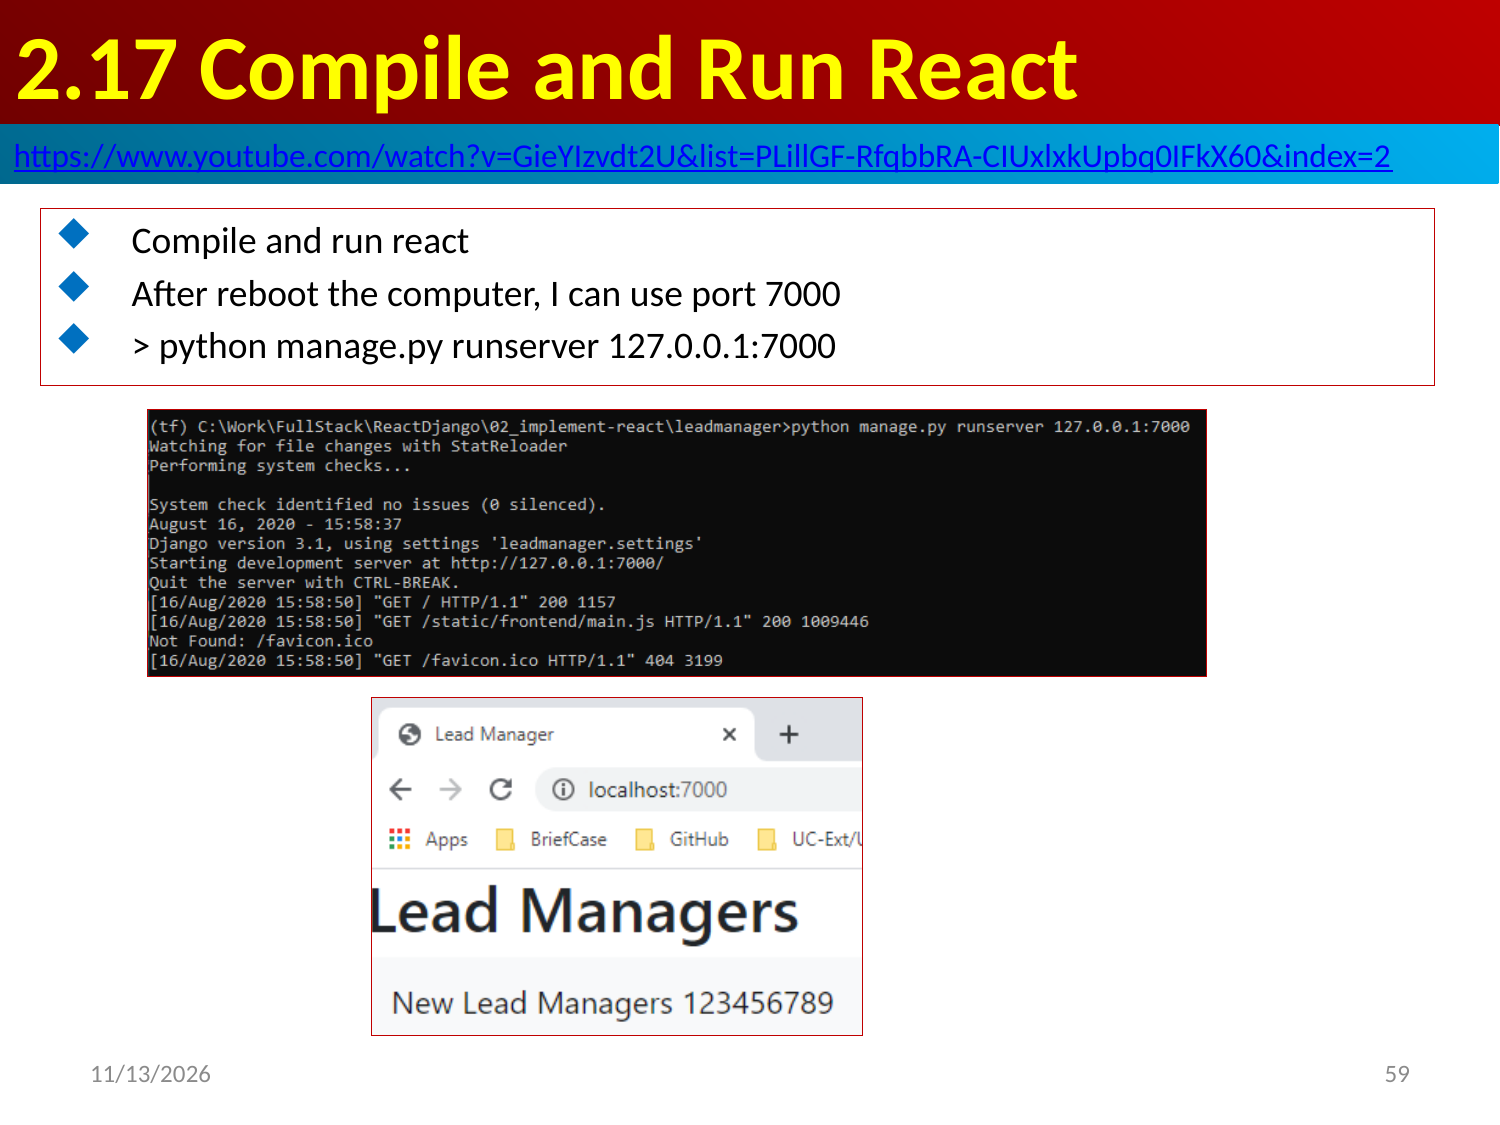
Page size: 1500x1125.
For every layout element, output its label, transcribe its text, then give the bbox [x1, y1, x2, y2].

picture [371, 697, 863, 1036]
picture [147, 408, 1208, 677]
subtitle Compile and run react After reboot the computer, I can use port 7000 > python manage.py runserver 127.0.0.1:7000 [40, 208, 1435, 386]
text_box https://www.youtube.com/watch?v=GieYIzvdt2U&list=PLillGF-RfqbbRA-CIUxlxkUpbq0IFkX60&index=2 [0, 124, 1499, 184]
slide_number 59 [1074, 1042, 1425, 1103]
title 2.17 Compile and Run React [0, 0, 1500, 126]
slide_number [75, 1042, 425, 1103]
